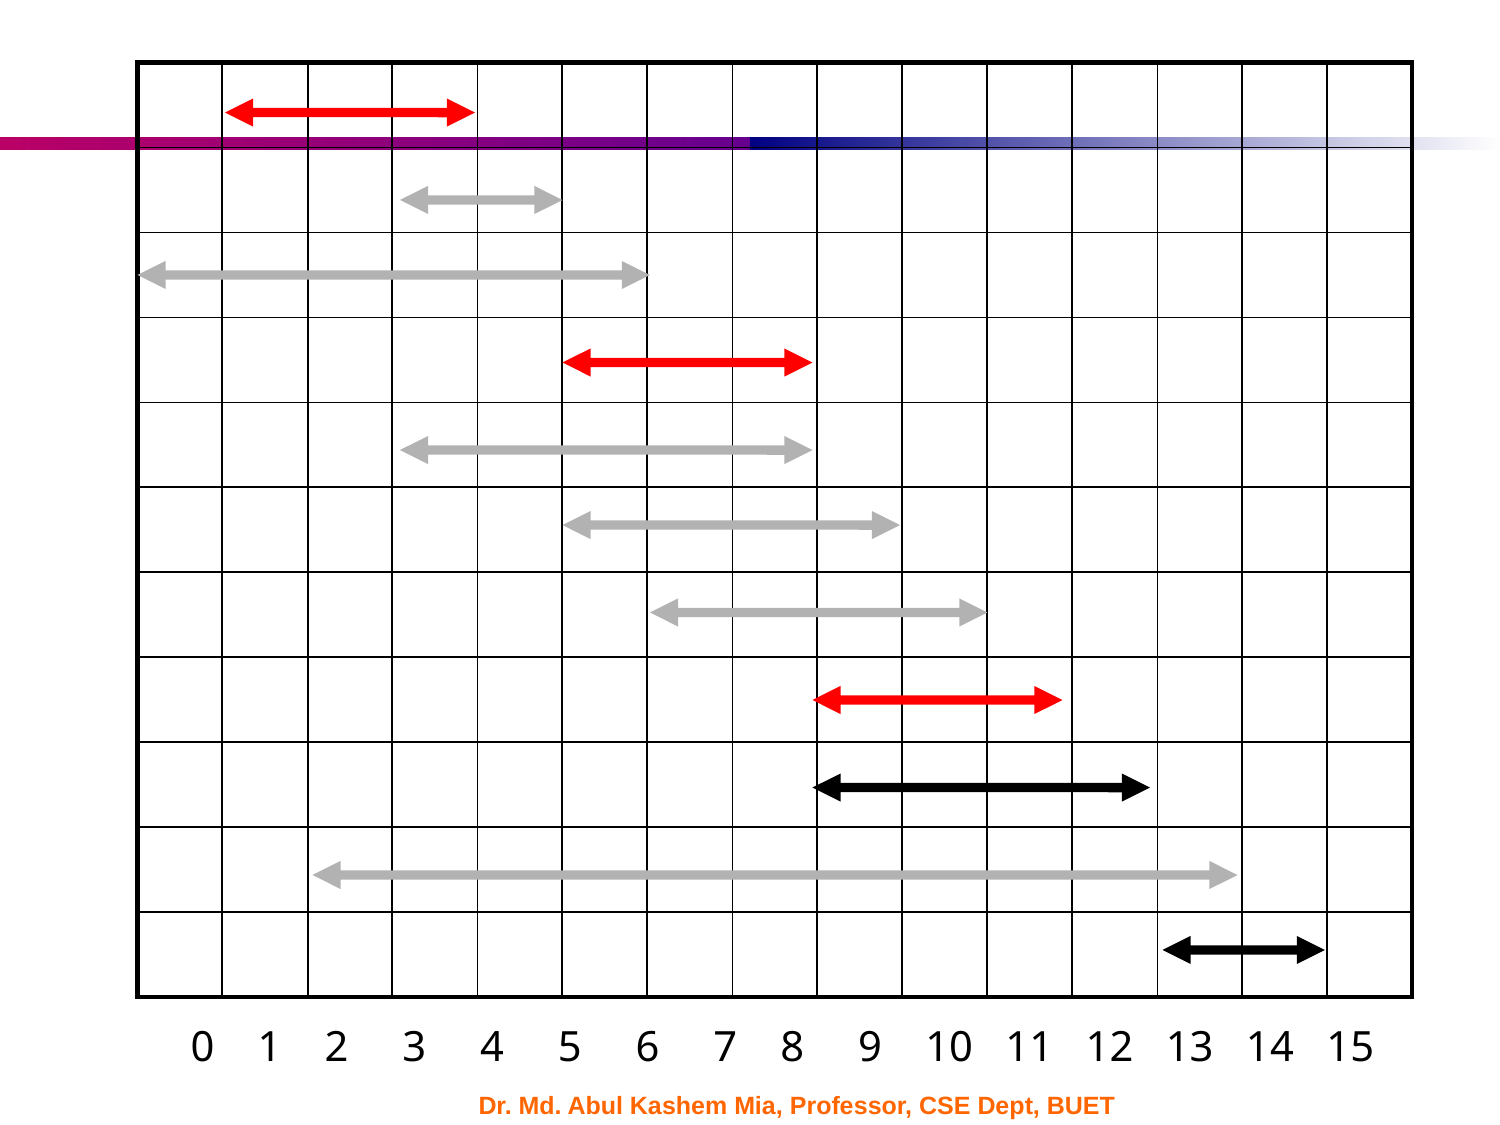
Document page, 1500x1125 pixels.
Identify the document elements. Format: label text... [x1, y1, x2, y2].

table_cell [223, 573, 307, 656]
table_cell [478, 658, 561, 741]
table_cell [309, 658, 391, 741]
table_cell [733, 403, 816, 486]
table_cell [648, 828, 732, 874]
text_box [562, 518, 901, 532]
table_cell [140, 488, 221, 571]
table_cell [648, 451, 732, 486]
table_cell [563, 363, 646, 402]
table_cell [988, 743, 1071, 787]
table_cell [140, 743, 221, 826]
table_cell [818, 148, 901, 232]
table_header [563, 65, 646, 147]
table_header [1158, 65, 1241, 147]
table_cell [140, 913, 221, 995]
table_cell [478, 318, 561, 402]
table_cell [563, 488, 646, 524]
table_cell [1328, 658, 1410, 741]
table_header [818, 65, 901, 147]
table_cell [903, 233, 986, 317]
table_cell [1243, 913, 1326, 995]
table_cell [478, 403, 561, 449]
text_box 0 1 2 3 4 5 6 7 8 9 10 11 12 13 14 15 [100, 1012, 1465, 1078]
table_cell [393, 573, 477, 656]
table_cell [818, 573, 901, 612]
table_cell [478, 276, 561, 317]
table_cell [1328, 828, 1410, 911]
table_cell [648, 148, 732, 232]
table_cell [393, 658, 477, 741]
table_cell [903, 318, 986, 402]
table_cell [478, 233, 561, 274]
table_cell [393, 743, 477, 826]
text_box [562, 356, 813, 369]
table_cell [309, 276, 391, 317]
table_cell [478, 828, 561, 874]
text_box [137, 268, 650, 282]
table_cell [563, 743, 646, 826]
table_cell [733, 876, 816, 911]
table_cell [1158, 828, 1241, 911]
table_cell [140, 276, 221, 317]
table_cell [648, 488, 732, 524]
table_cell [223, 403, 307, 486]
table_cell [1158, 233, 1241, 317]
table_cell [309, 403, 391, 486]
table_cell [140, 148, 221, 232]
table_header [733, 65, 816, 147]
text_box [649, 606, 988, 619]
table_header [903, 65, 986, 147]
table_cell [903, 403, 986, 486]
table_cell [733, 613, 816, 656]
table_cell [223, 658, 307, 741]
table_header [988, 65, 1071, 147]
table_cell [309, 828, 391, 911]
table_cell [223, 276, 307, 317]
table_cell [140, 828, 221, 911]
table_cell [309, 233, 391, 274]
table_cell [563, 828, 646, 874]
table_cell [1328, 148, 1410, 232]
table_cell [1073, 913, 1157, 995]
table_cell [733, 913, 816, 995]
table_cell [563, 148, 646, 232]
table_cell [1243, 148, 1326, 232]
table_cell [818, 701, 901, 741]
table_cell [1158, 658, 1241, 741]
table_cell [818, 526, 901, 571]
table_cell [648, 526, 732, 571]
table_cell [140, 403, 221, 486]
table_cell [648, 658, 732, 741]
table_header [1073, 65, 1157, 147]
table_cell [818, 318, 901, 402]
text_box [812, 781, 1150, 794]
table_cell [478, 743, 561, 826]
table_cell [903, 913, 986, 995]
table_cell [818, 743, 901, 787]
table_cell [1328, 743, 1410, 826]
table_header [648, 65, 732, 147]
table_cell [733, 526, 816, 571]
table_cell [223, 233, 307, 274]
table_cell [1243, 658, 1326, 741]
table_cell [1243, 743, 1326, 826]
table_cell [818, 913, 901, 995]
table_header [140, 65, 221, 147]
table_cell [733, 318, 816, 402]
table_cell [140, 318, 221, 402]
table_cell [1328, 233, 1410, 317]
table_cell [903, 573, 986, 612]
table_cell [393, 876, 477, 911]
table_cell [733, 488, 816, 524]
table_cell [393, 913, 477, 995]
table_cell [818, 658, 901, 699]
table_cell [1073, 573, 1157, 656]
table_cell [563, 876, 646, 911]
table_cell [1158, 488, 1241, 571]
text_box [225, 106, 475, 119]
table_cell [988, 488, 1071, 571]
table_cell [818, 788, 901, 826]
table_cell [1073, 488, 1157, 571]
table_cell [1328, 318, 1410, 402]
table_cell [478, 913, 561, 995]
table_cell [1328, 403, 1410, 486]
table_cell [903, 788, 986, 826]
table_cell [988, 318, 1071, 402]
table_cell [1158, 743, 1241, 826]
table_cell [818, 403, 901, 486]
table_cell [1328, 913, 1410, 995]
table_cell [1073, 658, 1157, 741]
table_cell [818, 613, 901, 656]
table_cell [903, 488, 986, 571]
table_cell [903, 743, 986, 787]
table_cell [563, 451, 646, 486]
table_cell [903, 148, 986, 232]
text_box [399, 193, 563, 207]
table_cell [903, 828, 986, 874]
table_cell [478, 488, 561, 571]
table_cell [1073, 743, 1157, 826]
table_cell [478, 148, 561, 199]
table_cell [1243, 233, 1326, 317]
table_cell [733, 573, 816, 612]
table_cell [648, 403, 732, 449]
table_cell [223, 743, 307, 826]
table_cell [140, 658, 221, 741]
table_cell [1158, 403, 1241, 486]
table_cell [223, 488, 307, 571]
table_cell [988, 788, 1071, 826]
table_cell [563, 403, 646, 449]
table_cell [903, 701, 986, 741]
table_cell [478, 573, 561, 656]
table_cell [648, 318, 732, 362]
table_cell [1243, 828, 1326, 911]
table_cell [903, 613, 986, 656]
table_cell [988, 233, 1071, 317]
table_cell [648, 233, 732, 317]
table_cell [1158, 148, 1241, 232]
table_cell [988, 828, 1071, 874]
table_cell [1328, 573, 1410, 656]
table_cell [733, 743, 816, 826]
table_cell [140, 573, 221, 656]
table_cell [1073, 876, 1157, 911]
table_cell [1158, 913, 1241, 995]
text_box [399, 443, 813, 457]
table_cell [478, 451, 561, 486]
text_box [312, 868, 1238, 882]
table_cell [988, 148, 1071, 232]
table_cell [393, 233, 477, 274]
table_cell [140, 233, 221, 274]
text_box [812, 693, 1063, 707]
table_header [393, 65, 477, 147]
table_cell [223, 828, 307, 911]
table_cell [309, 148, 391, 232]
table_cell [1073, 828, 1157, 874]
table_cell [478, 876, 561, 911]
table_cell [309, 913, 391, 995]
table_cell [903, 876, 986, 911]
table_cell [309, 488, 391, 571]
table_cell [393, 488, 477, 571]
text_box [1162, 943, 1325, 957]
table_cell [1073, 403, 1157, 486]
table_cell [1328, 488, 1410, 571]
table_cell [309, 573, 391, 656]
table_cell [393, 403, 477, 486]
table_cell [309, 318, 391, 402]
table_cell [223, 148, 307, 232]
table_cell [818, 876, 901, 911]
table_cell [733, 658, 816, 741]
table_cell [648, 743, 732, 826]
table_cell [733, 148, 816, 232]
table_cell [733, 828, 816, 874]
table_cell [393, 148, 477, 232]
table_cell [1243, 488, 1326, 571]
table_header [478, 65, 561, 147]
table_cell [1243, 318, 1326, 402]
table_header [1328, 65, 1410, 147]
table_cell [563, 658, 646, 741]
table_cell [478, 201, 561, 232]
table_cell [309, 743, 391, 826]
table_cell [563, 233, 646, 274]
table_cell [818, 488, 901, 525]
table_header [1243, 65, 1326, 147]
table_cell [988, 658, 1071, 741]
table_cell [1158, 318, 1241, 402]
table_cell [818, 233, 901, 317]
table_cell [223, 913, 307, 995]
table_cell [1243, 573, 1326, 656]
table_cell [988, 913, 1071, 995]
table_header [309, 113, 391, 147]
table_cell [563, 913, 646, 995]
table_cell [1073, 318, 1157, 402]
table_cell [1073, 148, 1157, 232]
table_cell [648, 913, 732, 995]
table_cell [648, 876, 732, 911]
table_cell [648, 573, 732, 656]
table_cell [393, 276, 477, 317]
table_cell [563, 526, 646, 571]
table_cell [563, 573, 646, 656]
table_cell [1158, 573, 1241, 656]
table_cell [648, 363, 732, 402]
table_header [223, 65, 307, 147]
table_cell [1073, 233, 1157, 317]
table_cell [393, 318, 477, 402]
table_cell [988, 573, 1071, 656]
table_cell [903, 658, 986, 699]
table_cell [818, 828, 901, 874]
table_header [309, 65, 391, 112]
table_cell [988, 403, 1071, 486]
table_cell [733, 233, 816, 317]
table_cell [563, 318, 646, 362]
table_cell [223, 318, 307, 402]
table_cell [563, 276, 646, 317]
table_cell [393, 828, 477, 874]
table_cell [988, 876, 1071, 911]
table_cell [1243, 403, 1326, 486]
